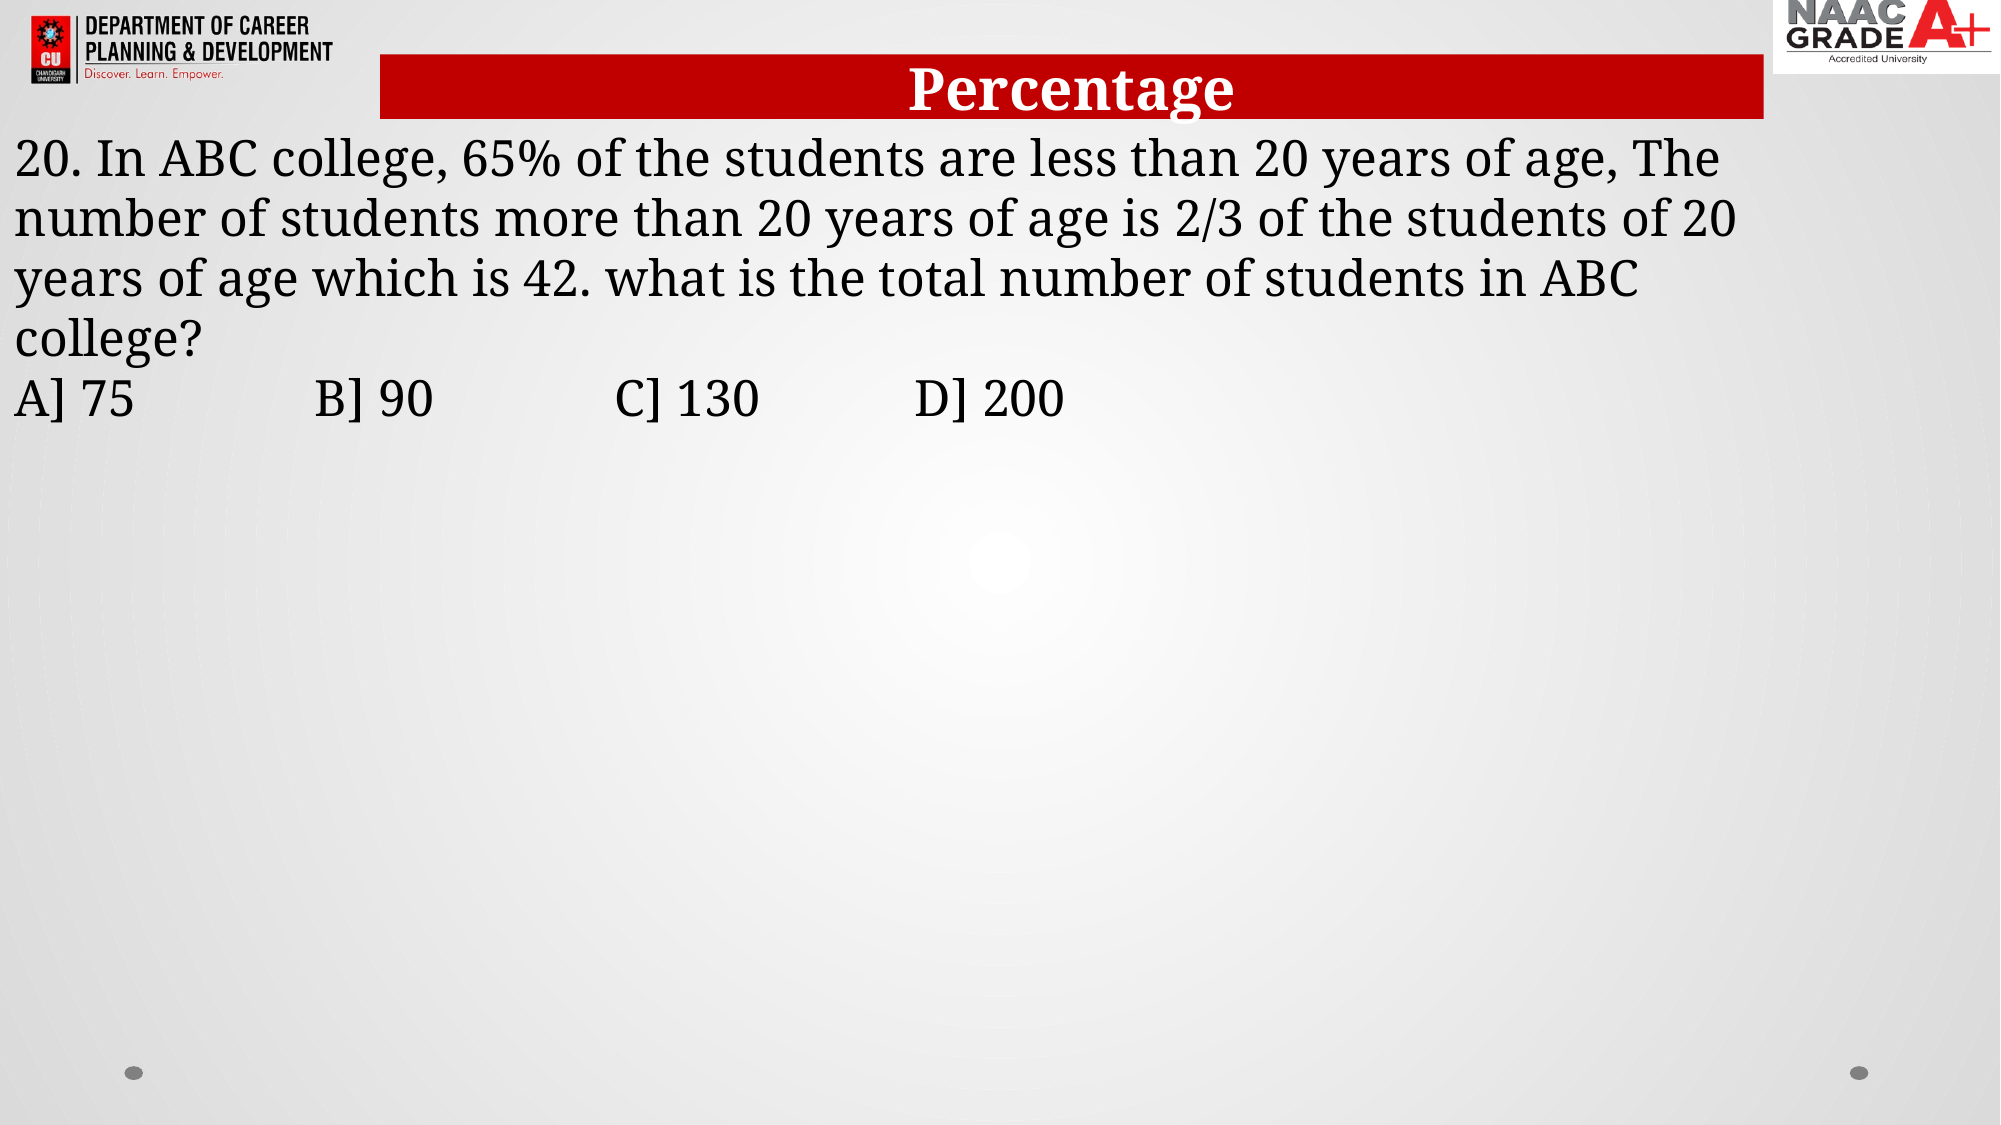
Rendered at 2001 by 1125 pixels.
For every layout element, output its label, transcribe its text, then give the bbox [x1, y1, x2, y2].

text_box Percentage [378, 52, 1766, 121]
picture [23, 0, 349, 100]
picture [1772, 0, 2000, 74]
text_box 20. In ABC college, 65% of the students are less than 20 years of age, The number of students more than 20 years of age is 2/3 of the students of 20 years of age which is 42. what is the total number of students in ABC college? A] 75 B] 90 C] 130 D] 200 [0, 118, 1819, 494]
